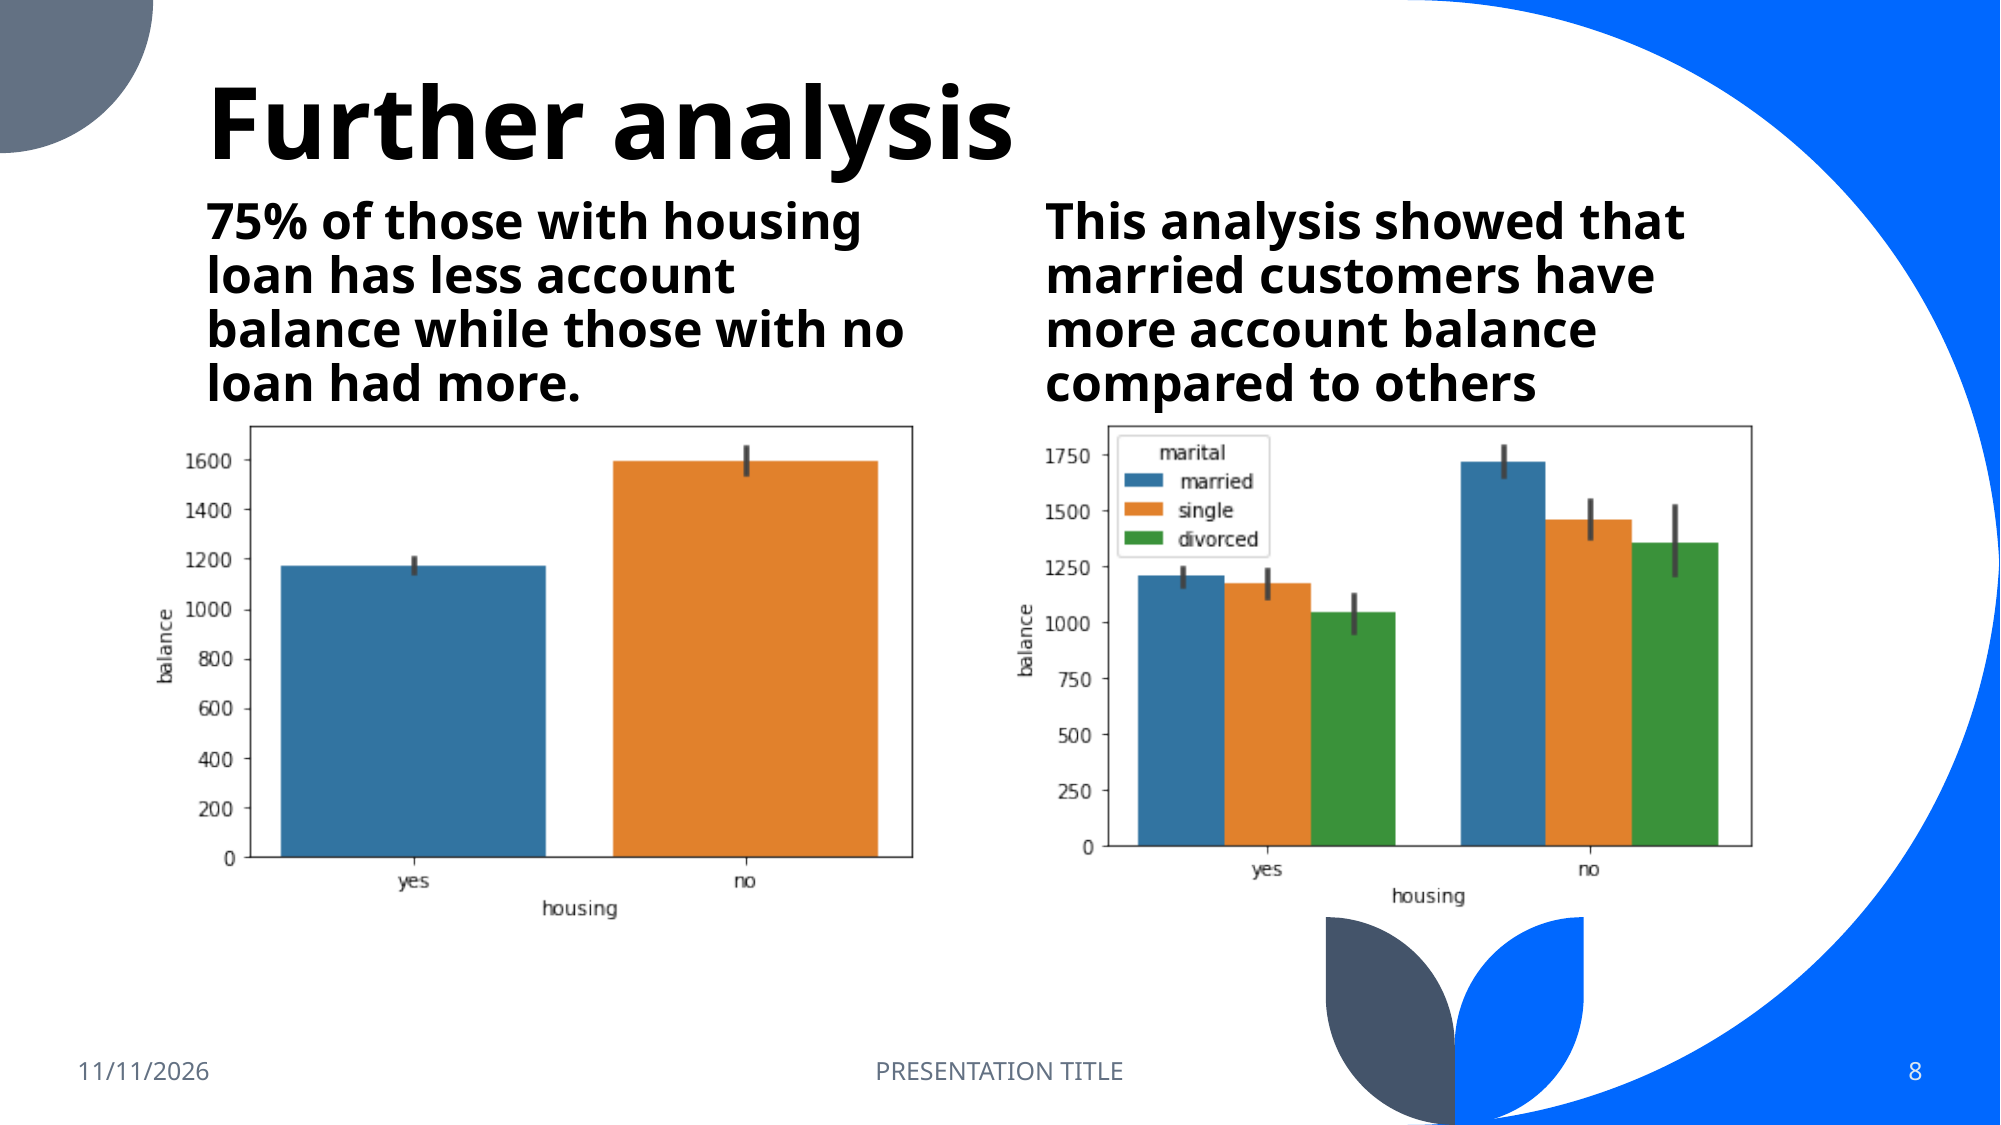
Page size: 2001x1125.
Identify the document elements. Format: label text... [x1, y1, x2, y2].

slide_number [62, 1042, 513, 1103]
list This analysis showed that married customers have more account balance compared to others [1030, 188, 1796, 415]
footer PRESENTATION TITLE [662, 1042, 1338, 1103]
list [143, 414, 924, 932]
slide_number 8 [1665, 1042, 1938, 1103]
list 75% of those with housing loan has less account balance while those with no loan had more. [191, 188, 957, 415]
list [1003, 414, 1763, 919]
title Further analysis [191, 62, 1796, 189]
